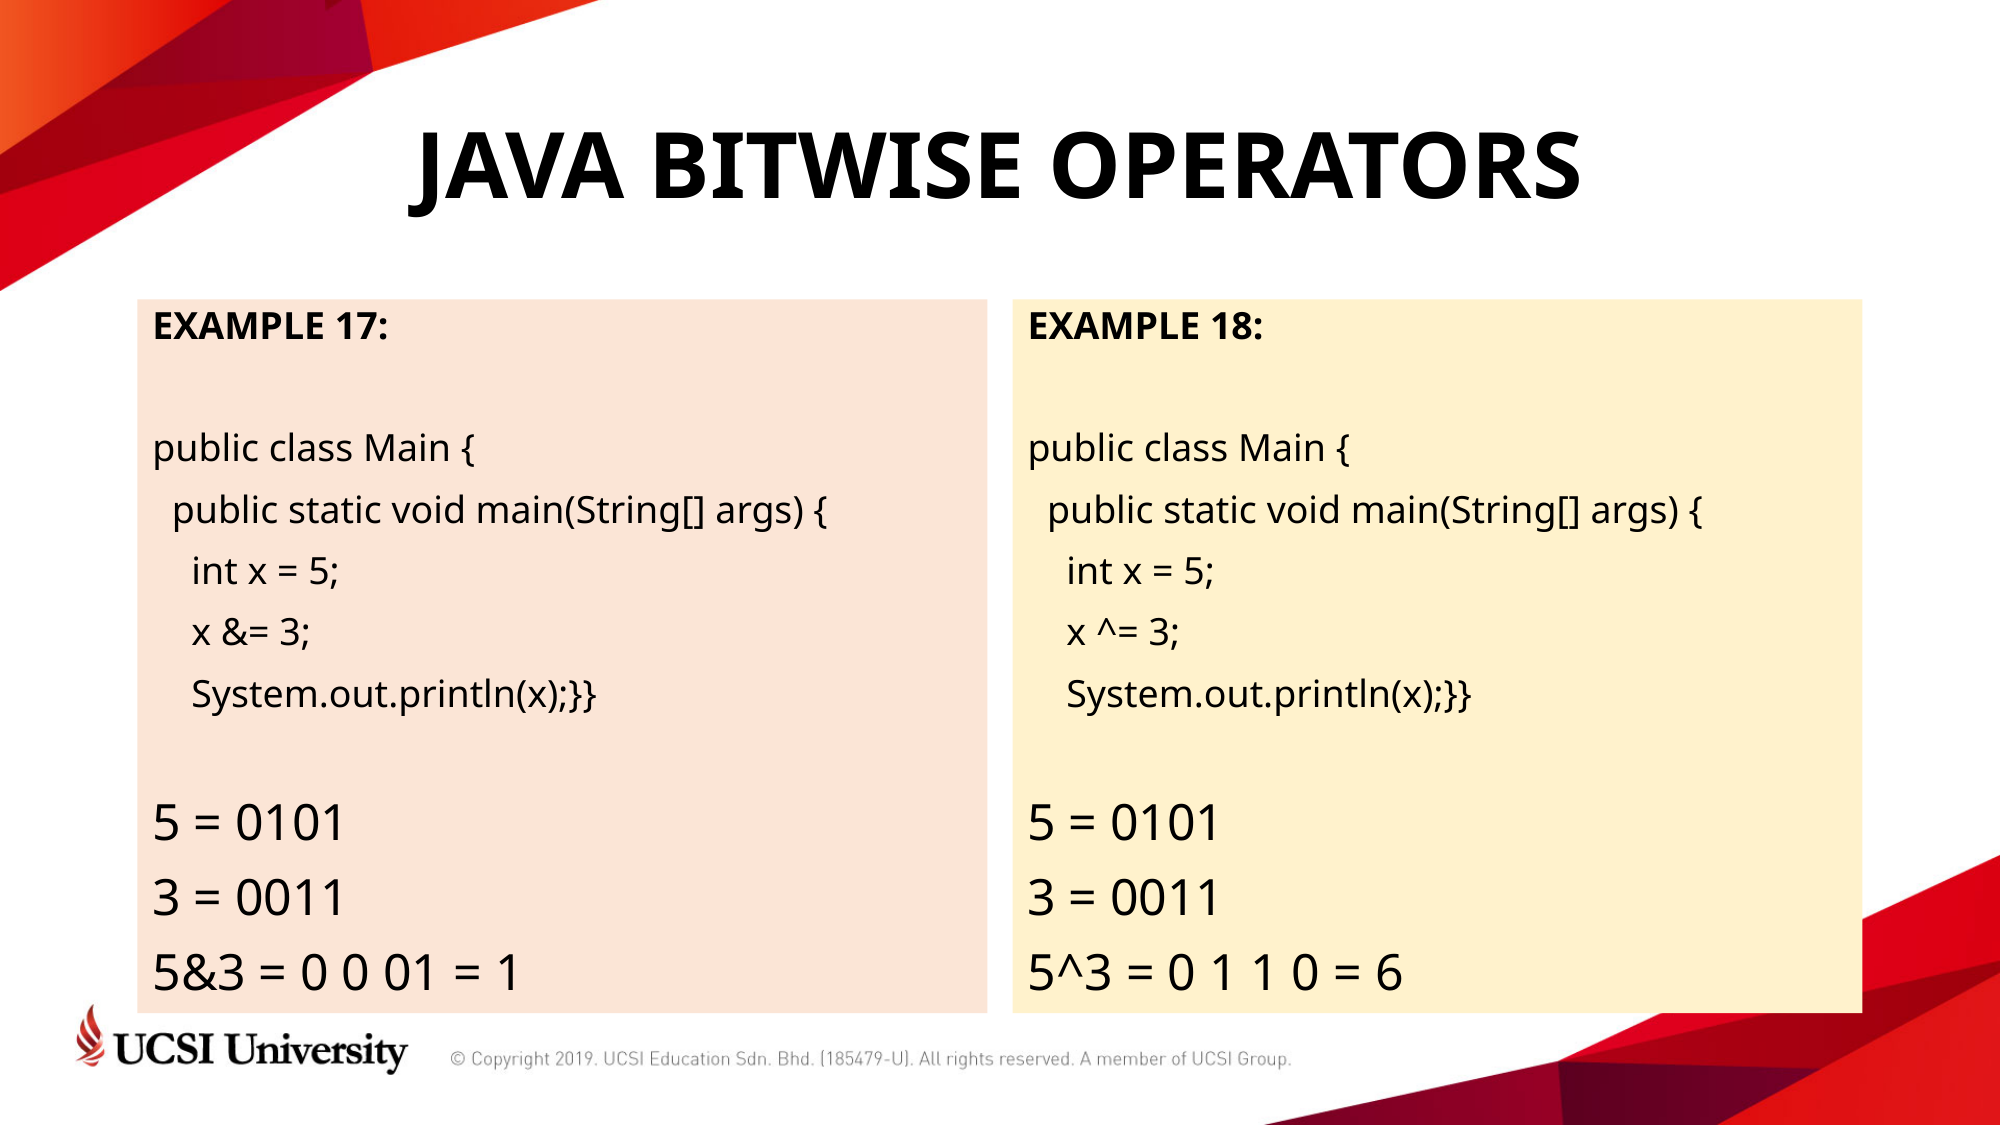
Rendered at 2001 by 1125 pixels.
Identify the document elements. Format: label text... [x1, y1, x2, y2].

picture [0, 0, 2000, 1125]
list EXAMPLE 18: public class Main { public static void main(String[] args) { int x = 5; x ^= 3; System.out.println(x);}} 5 = 0101 3 = 0011 5^3 = 0 1 1 0 = 6 [1012, 299, 1863, 1014]
title JAVA BITWISE OPERATORS [137, 59, 1863, 278]
list EXAMPLE 17: public class Main { public static void main(String[] args) { int x = 5; x &= 3; System.out.println(x);}} 5 = 0101 3 = 0011 5&3 = 0 0 01 = 1 [137, 299, 988, 1014]
